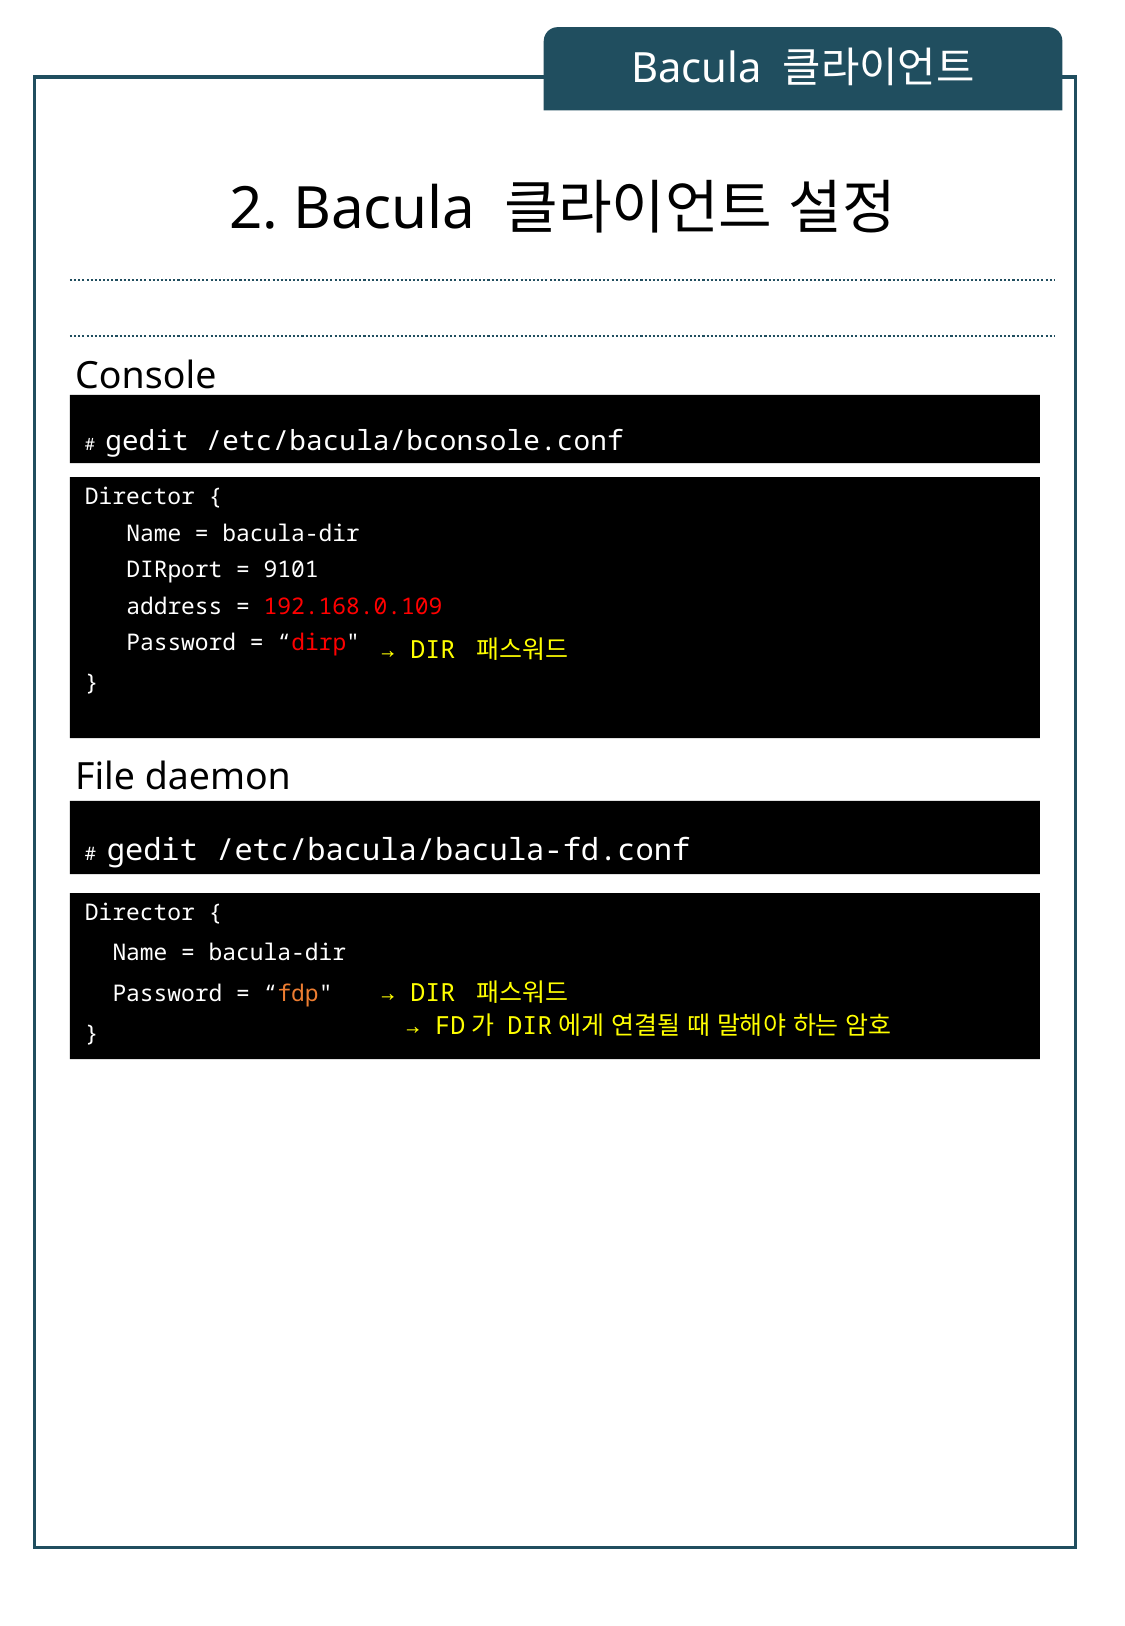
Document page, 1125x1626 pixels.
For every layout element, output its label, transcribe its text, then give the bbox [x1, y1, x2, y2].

text_box [65, 440, 1036, 490]
text_box Director { Name = bacula-dir Password = “fdp" } [69, 893, 1040, 1060]
text_box [542, 26, 1064, 112]
text_box Bacula 클라이언트 [560, 35, 1046, 103]
text_box db [33, 76, 1077, 1549]
text_box # gedit /etc/bacula/bconsole.conf [69, 394, 1040, 464]
text_box → FD가 DIR에게 연결될 때 말해야 하는 암호 [390, 1002, 908, 1077]
title 2. Bacula 클라이언트 설정 [77, 152, 1048, 267]
text_box → DIR 패스워드 [365, 625, 584, 701]
text_box Console [60, 343, 232, 403]
text_box File daemon [60, 744, 306, 805]
text_box # gedit /etc/bacula/bacula-fd.conf [69, 800, 1040, 875]
text_box → DIR 패스워드 [365, 969, 584, 1045]
text_box Director { Name = bacula-dir DIRport = 9101 address = 192.168.0.109 Password = “dirp" } [69, 477, 1040, 739]
